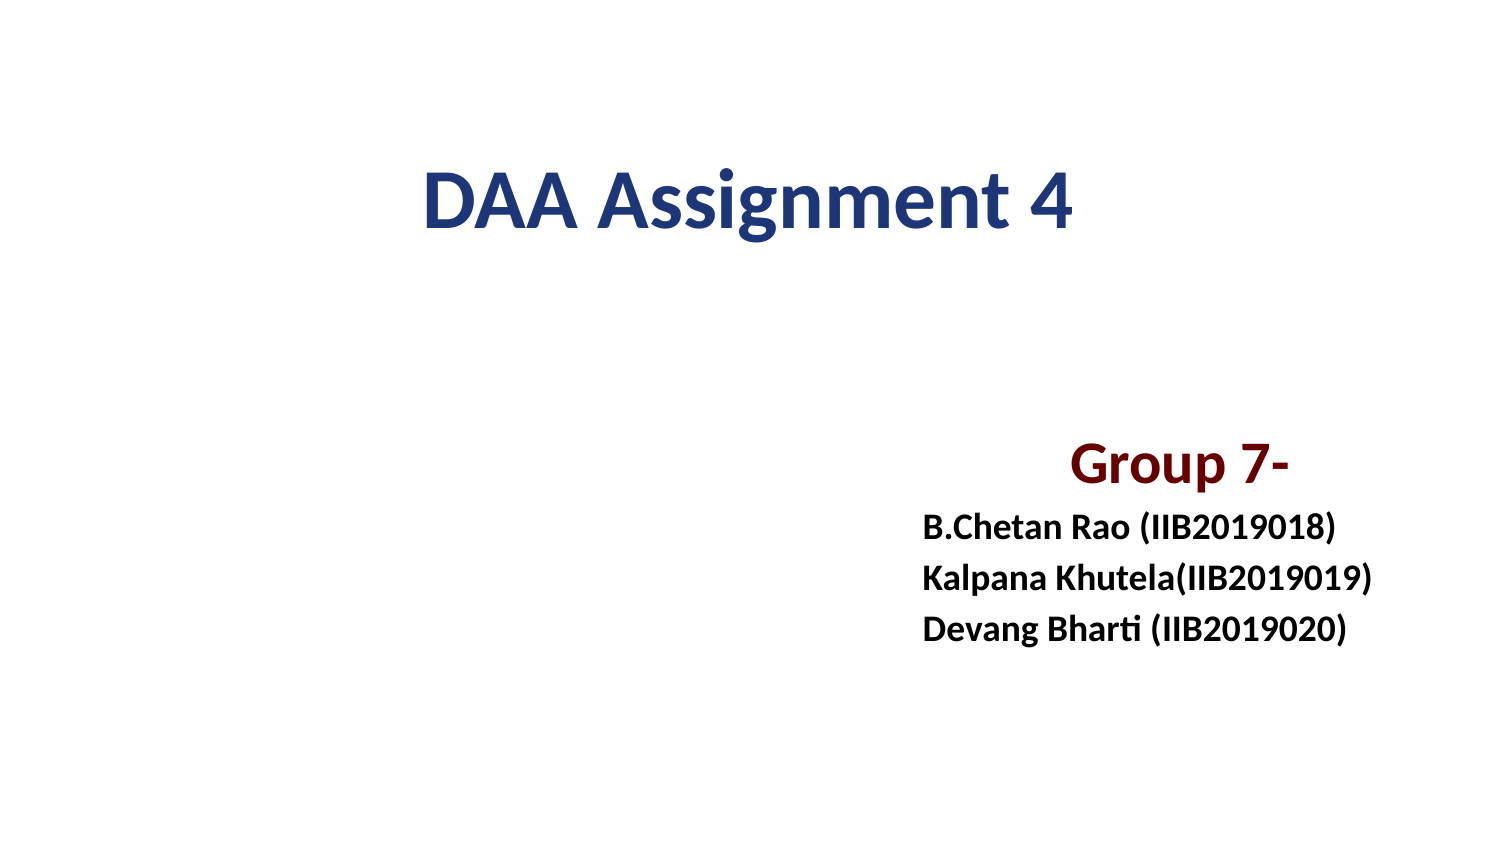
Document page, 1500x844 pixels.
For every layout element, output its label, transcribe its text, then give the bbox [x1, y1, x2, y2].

text_box Group 7- B.Chetan Rao (IIB2019018) Kalpana Khutela(IIB2019019) Devang Bharti (IIB2019020) [906, 398, 1454, 664]
title DAA Assignment 4 [420, 142, 1079, 284]
